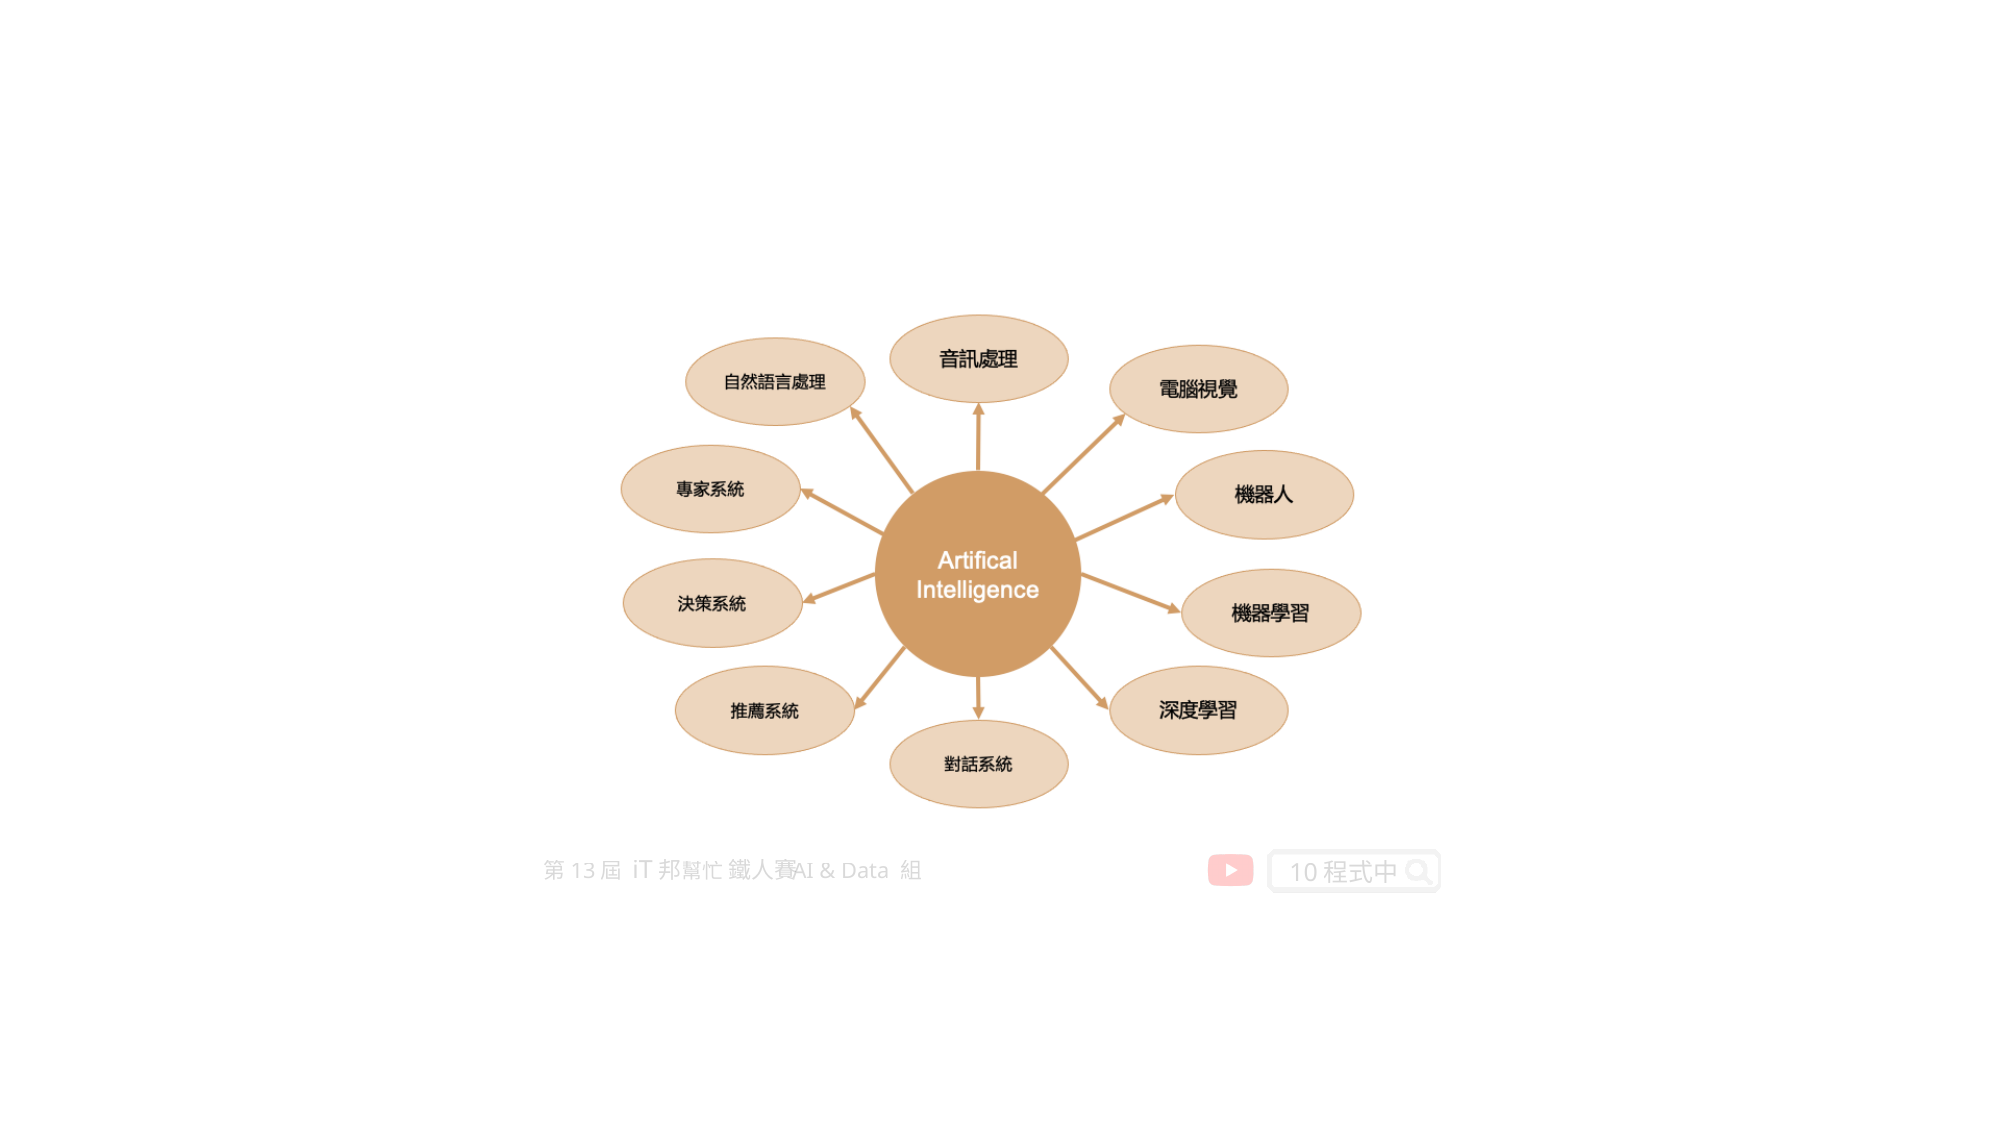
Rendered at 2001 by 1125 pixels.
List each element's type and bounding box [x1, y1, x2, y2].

picture [504, 301, 1496, 824]
text_box [1169, 784, 1478, 957]
text_box [531, 841, 981, 896]
